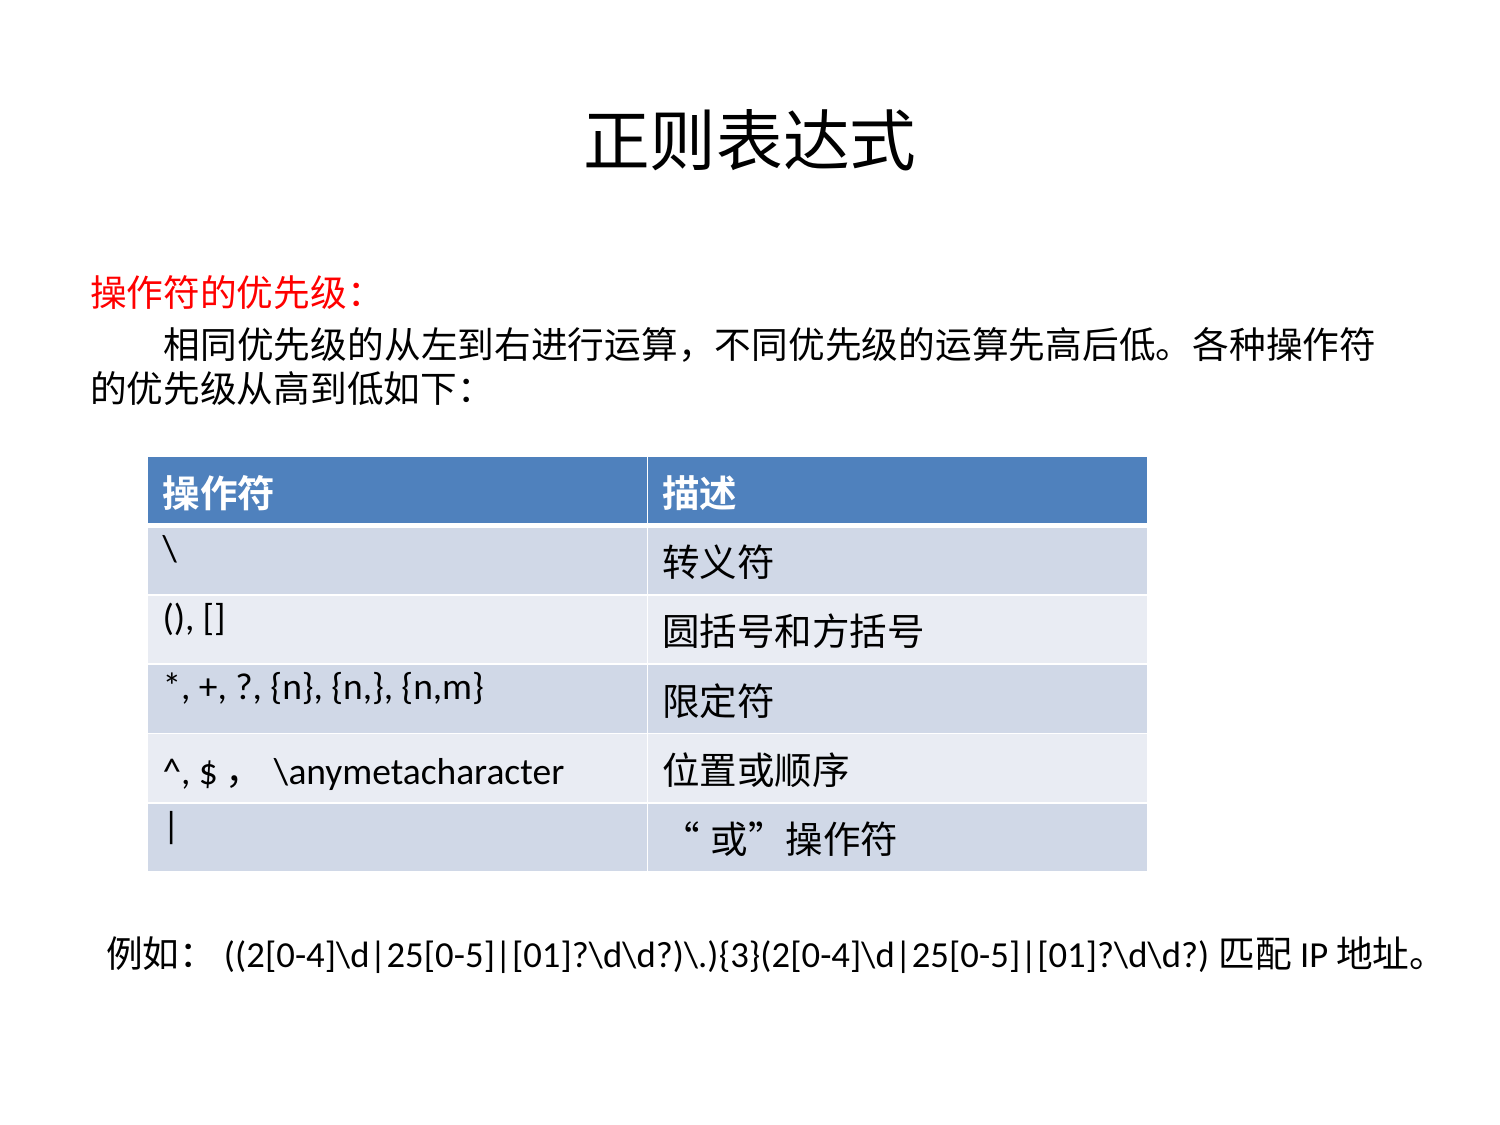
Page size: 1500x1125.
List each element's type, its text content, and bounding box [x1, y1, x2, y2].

table_cell 圆括号和方括号 [648, 596, 1147, 663]
list 操作符的优先级： 相同优先级的从左到右进行运算，不同优先级的运算先高后低。各种操作符的优先级从高到低如下： 例如：((2[0-4]\d|25[0-5]|[01]?\d\d?)\.){3}(2[0-4]\d|25[0-5]|[01]?\d\d?)匹配IP地址。 [75, 262, 1425, 1005]
title 正则表达式 [75, 45, 1425, 233]
table_header 操作符 [148, 457, 647, 523]
table_cell “或”操作符 [648, 804, 1147, 871]
table_cell 位置或顺序 [648, 734, 1147, 802]
table_cell 转义符 [648, 528, 1147, 594]
table_cell ^, $，\anymetacharacter [148, 734, 647, 802]
table_cell | [148, 804, 647, 871]
table_header 描述 [648, 457, 1147, 523]
table_cell 限定符 [648, 665, 1147, 733]
table_cell \ [148, 528, 647, 594]
table_cell *, +, ?, {n}, {n,}, {n,m} [148, 665, 647, 733]
table_cell (), [] [148, 596, 647, 663]
